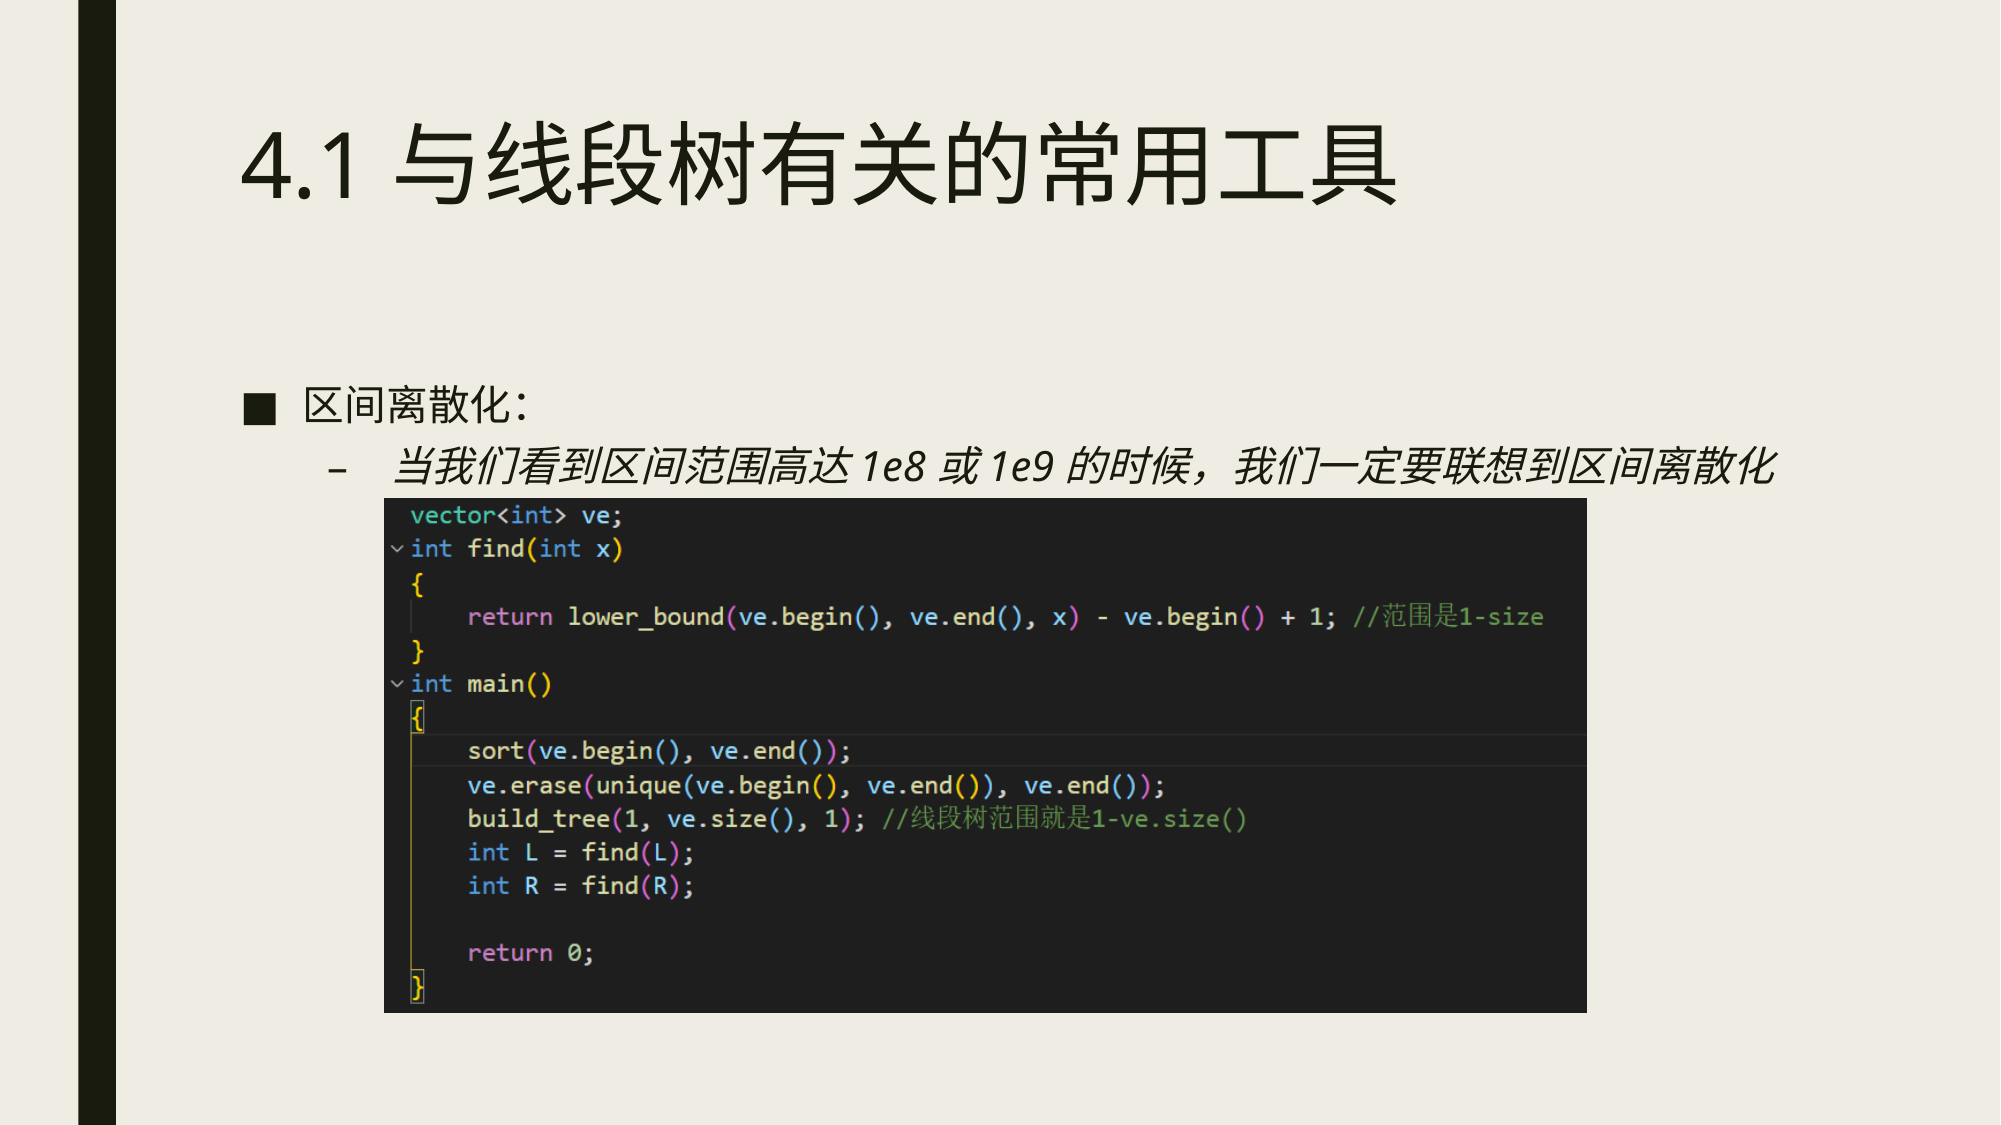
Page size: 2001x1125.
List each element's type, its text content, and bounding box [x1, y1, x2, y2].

list 区间离散化： 当我们看到区间范围高达1e8或1e9的时候，我们一定要联想到区间离散化 [225, 375, 1800, 963]
title 4.1与线段树有关的常用工具 [225, 112, 1800, 357]
picture [384, 498, 1587, 1013]
